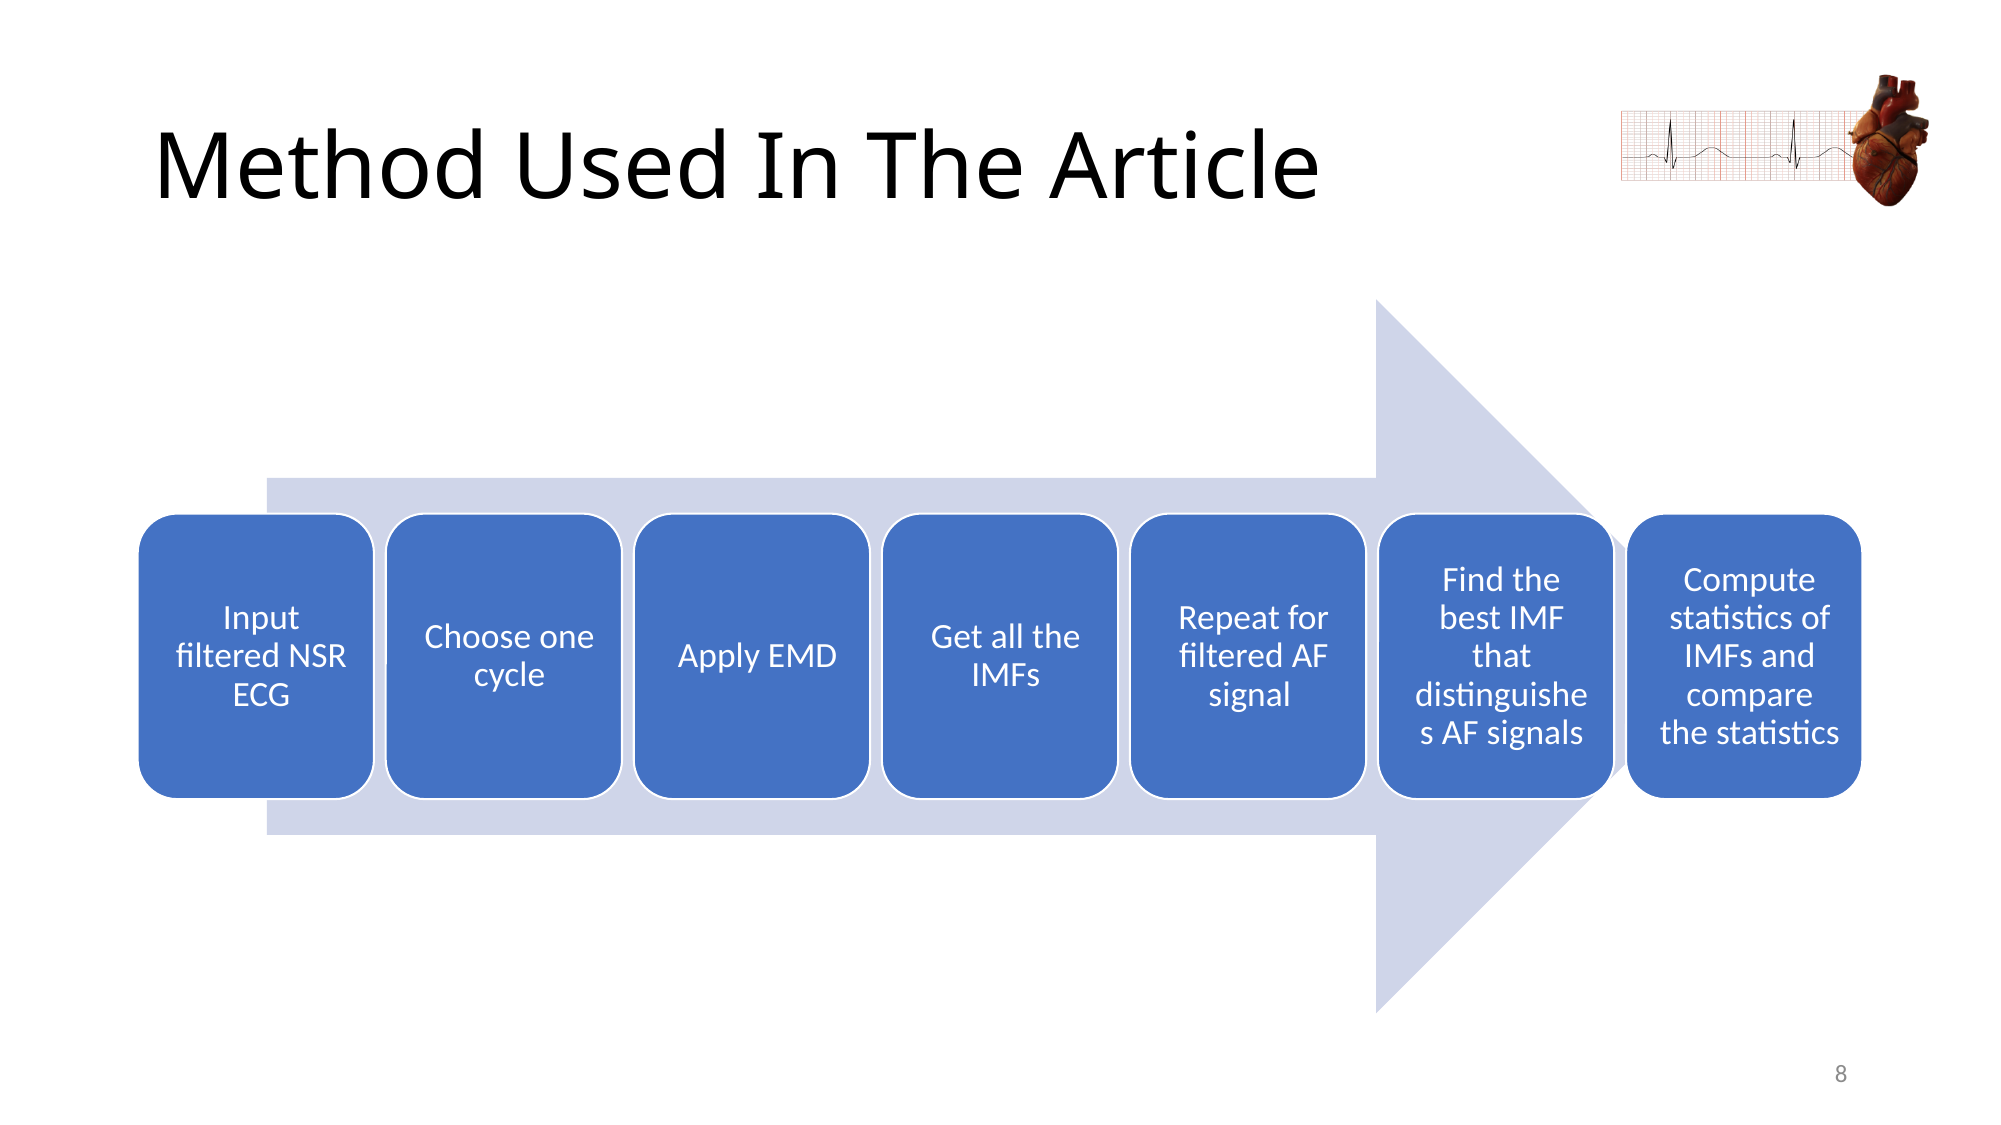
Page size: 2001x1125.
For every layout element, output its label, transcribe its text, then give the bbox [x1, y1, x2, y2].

slide_number 8 [1412, 1042, 1863, 1103]
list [137, 299, 1863, 1014]
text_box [1610, 32, 1959, 246]
title Method Used In The Article [137, 59, 1863, 278]
